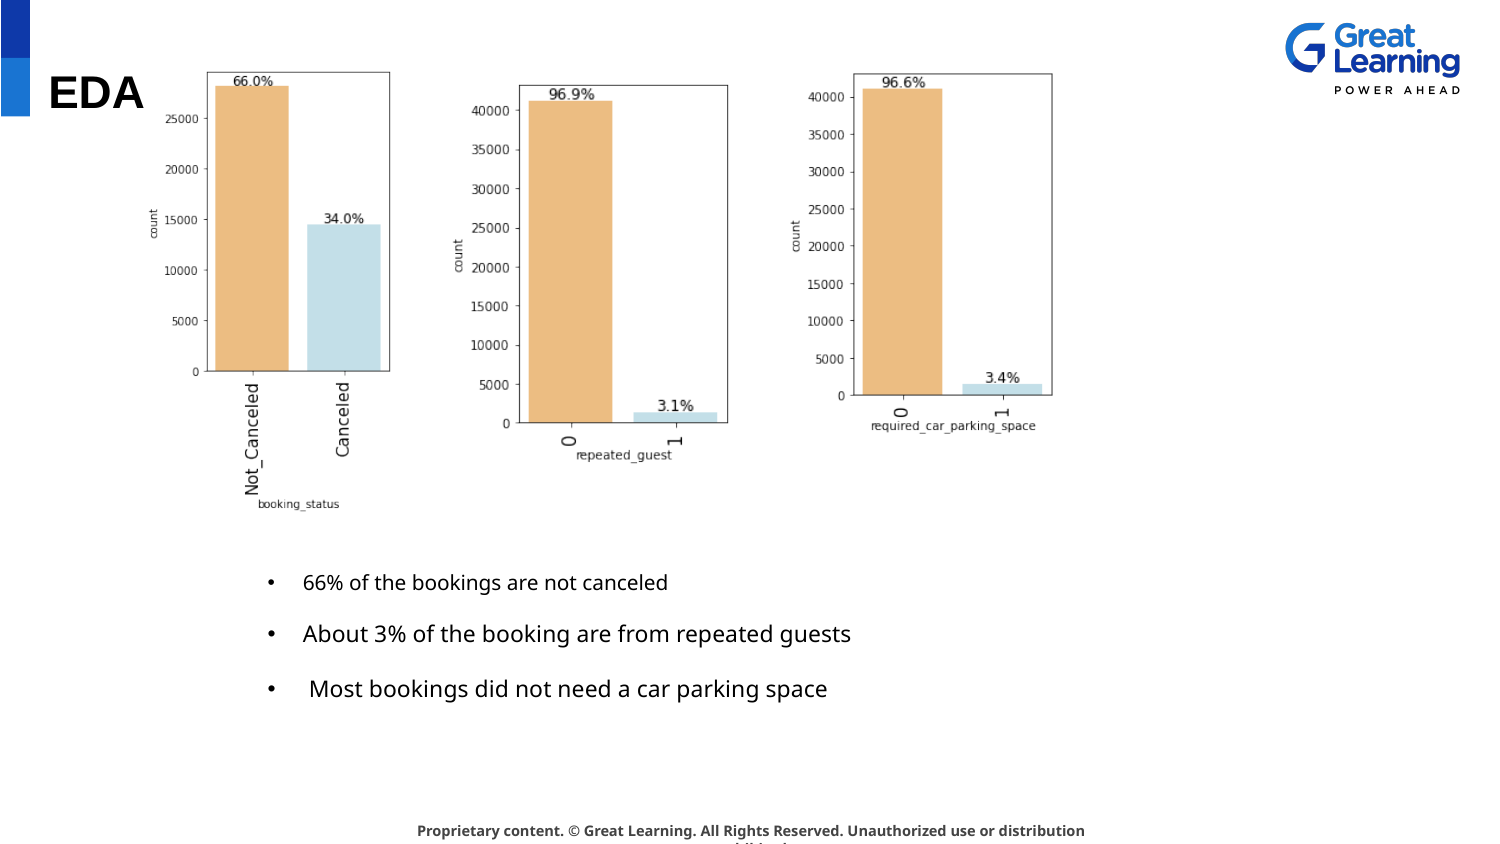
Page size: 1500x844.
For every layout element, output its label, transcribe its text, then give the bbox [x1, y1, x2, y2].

picture [1258, 11, 1487, 106]
text_box 66% of the bookings are not canceled About 3% of the booking are from repeated guests Most bookings did not need a car parking space [252, 512, 1076, 735]
picture [444, 76, 736, 471]
picture [782, 65, 1060, 441]
picture [141, 65, 398, 517]
title EDA [33, 47, 1431, 142]
